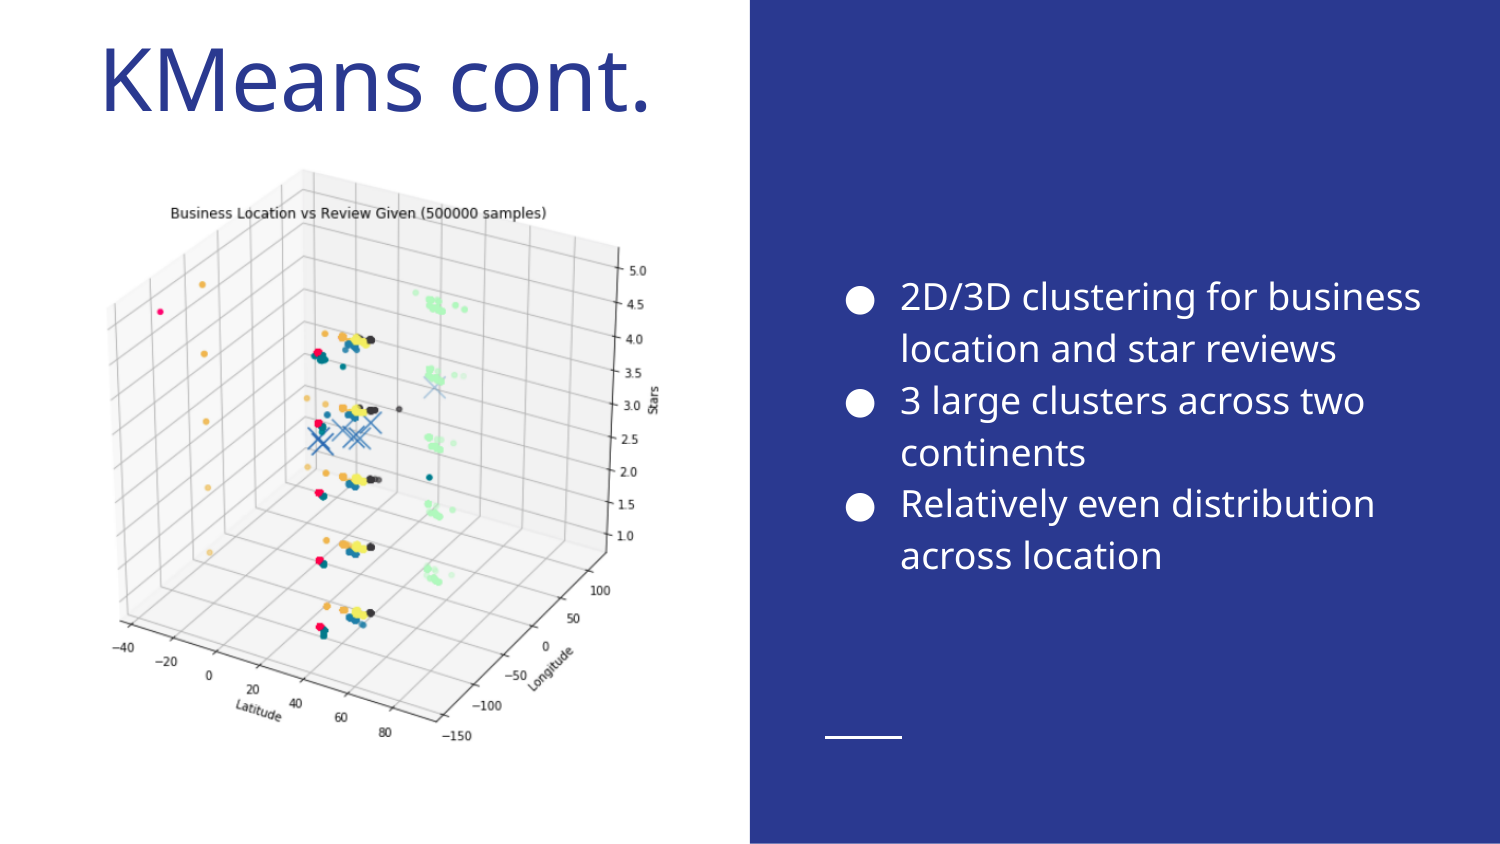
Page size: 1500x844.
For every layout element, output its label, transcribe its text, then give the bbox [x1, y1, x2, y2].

title KMeans cont. [43, 41, 708, 152]
picture [43, 153, 726, 755]
list 2D/3D clustering for business location and star reviews 3 large clusters across two continents Relatively even distribution across location [810, 118, 1440, 725]
